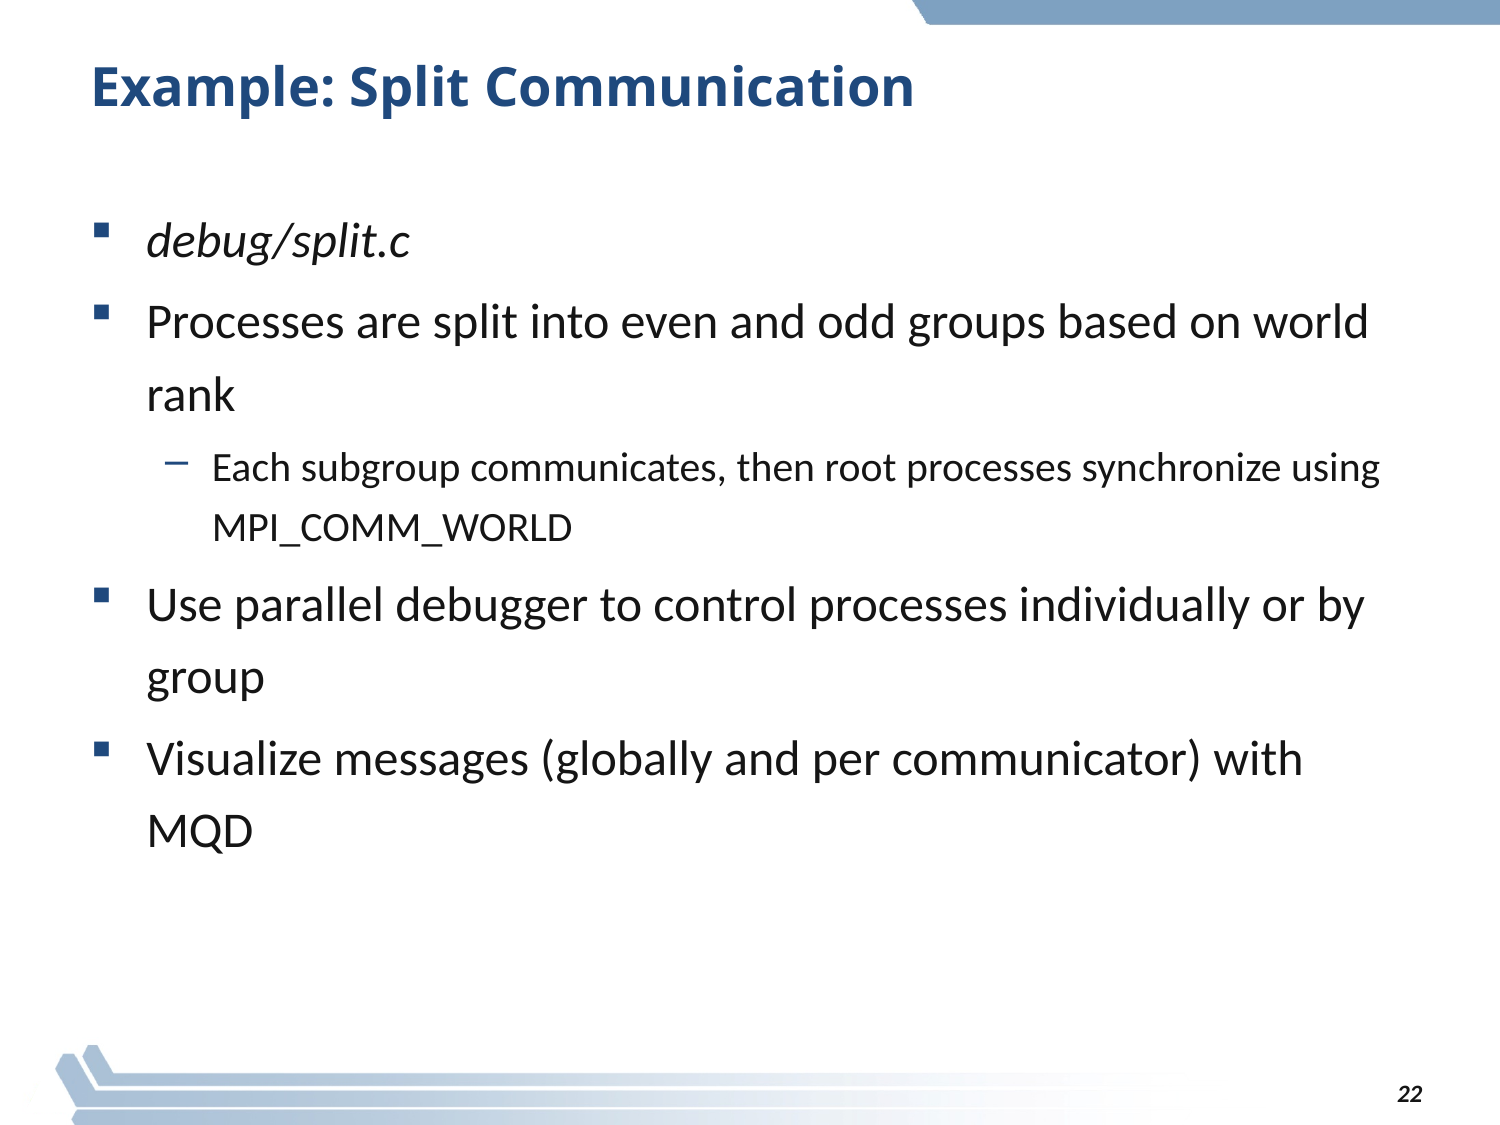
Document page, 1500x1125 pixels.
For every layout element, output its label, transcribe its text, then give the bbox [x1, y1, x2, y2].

picture [0, 0, 1500, 26]
title Example: Split Communication [74, 44, 1426, 176]
picture [0, 1037, 1500, 1125]
slide_number 22 [1275, 1072, 1438, 1113]
list debug/split.c Processes are split into even and odd groups based on world rank Each subgroup communicates, then root processes synchronize using MPI_COMM_WORLD Use parallel debugger to control processes individually or by group Visualize messages (globally and per communicator) with MQD [74, 187, 1426, 1038]
